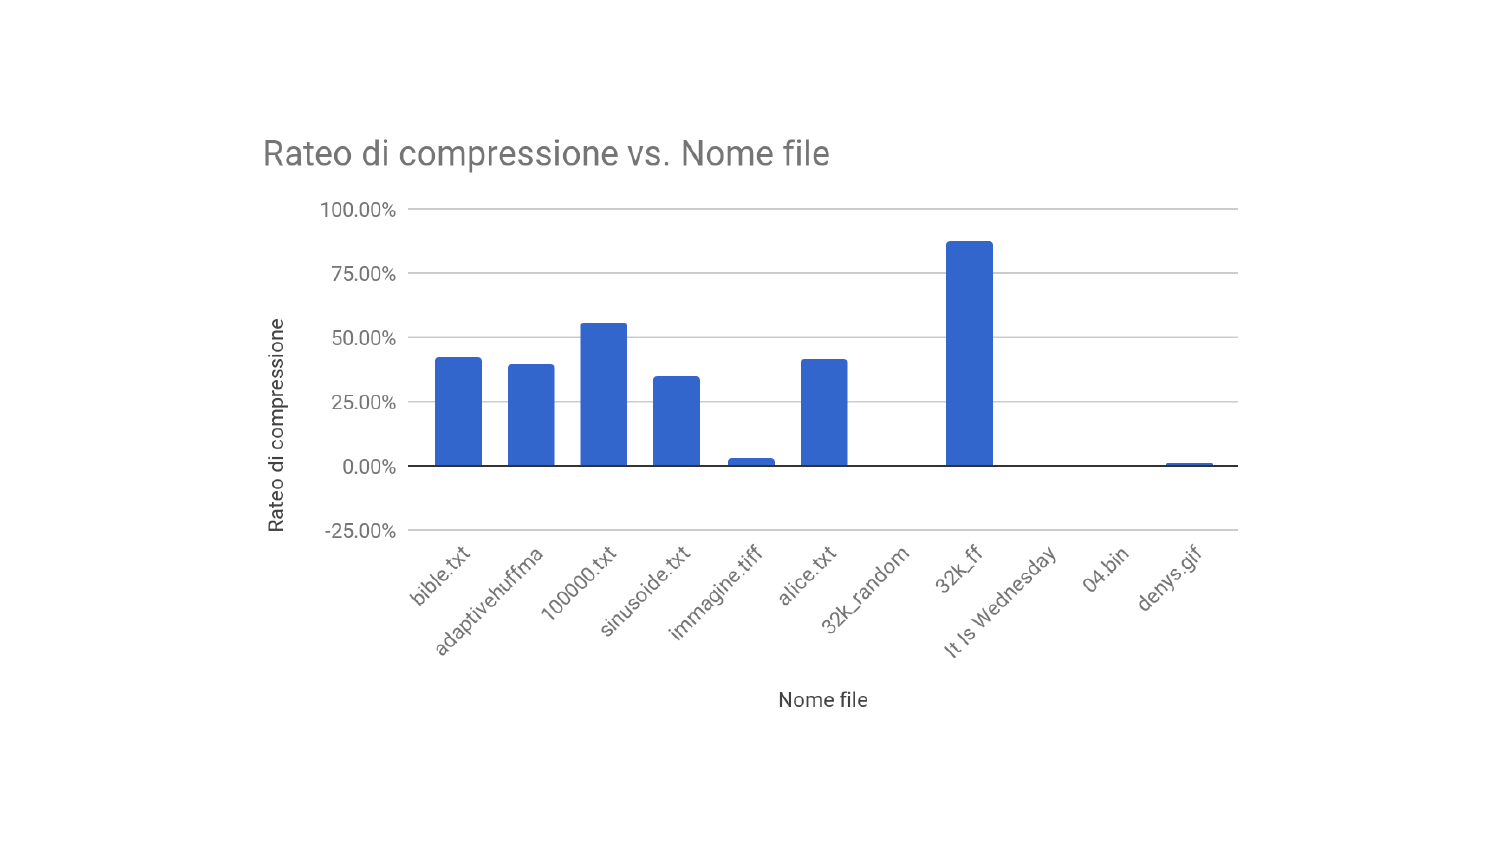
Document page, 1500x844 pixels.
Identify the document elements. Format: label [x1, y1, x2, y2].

picture [230, 100, 1270, 744]
